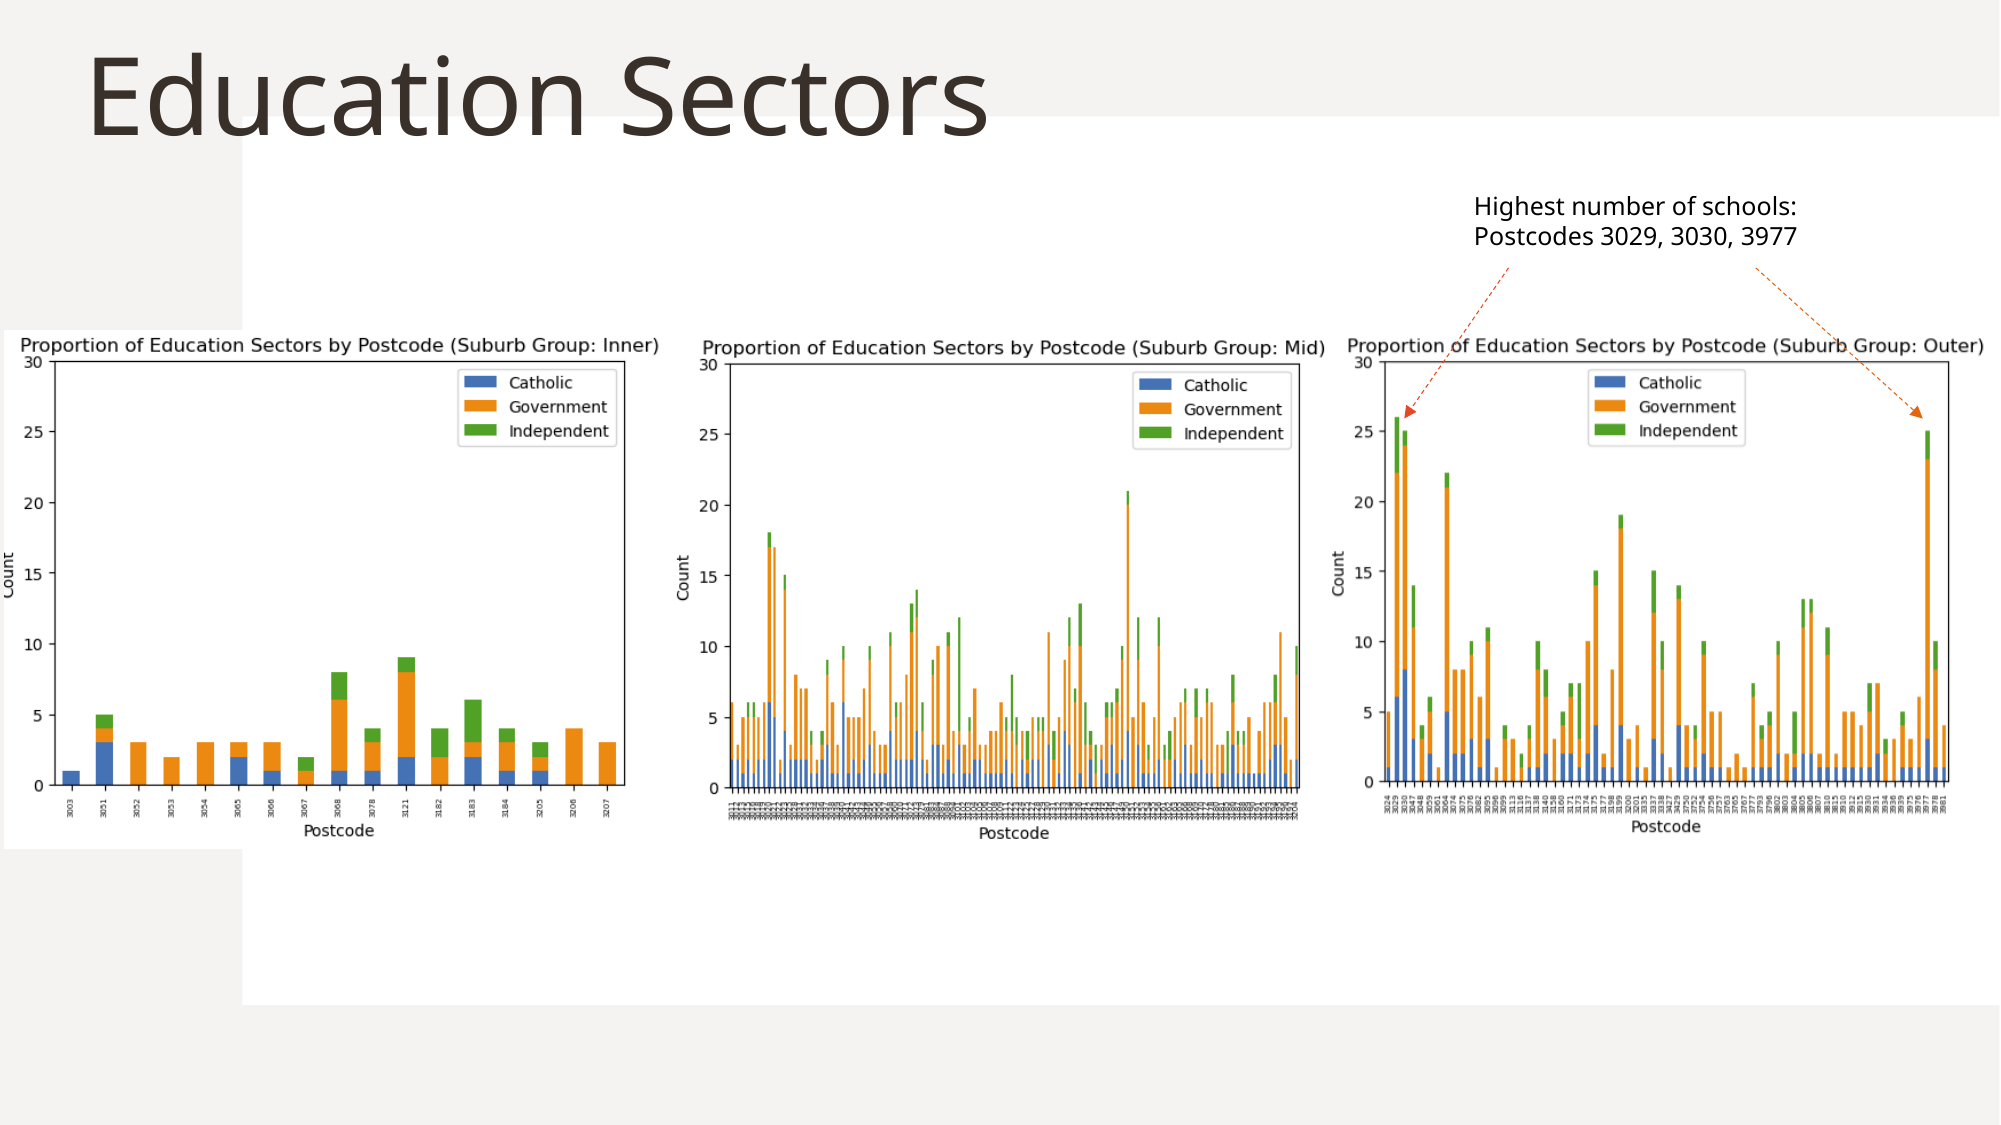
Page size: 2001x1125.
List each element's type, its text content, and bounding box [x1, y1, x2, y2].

text_box Highest number of schools: Postcodes 3029, 3030, 3977 [1459, 183, 1814, 259]
picture [4, 328, 1989, 849]
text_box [1755, 267, 1923, 419]
title Education Sectors [69, 34, 1850, 320]
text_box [1404, 267, 1509, 419]
